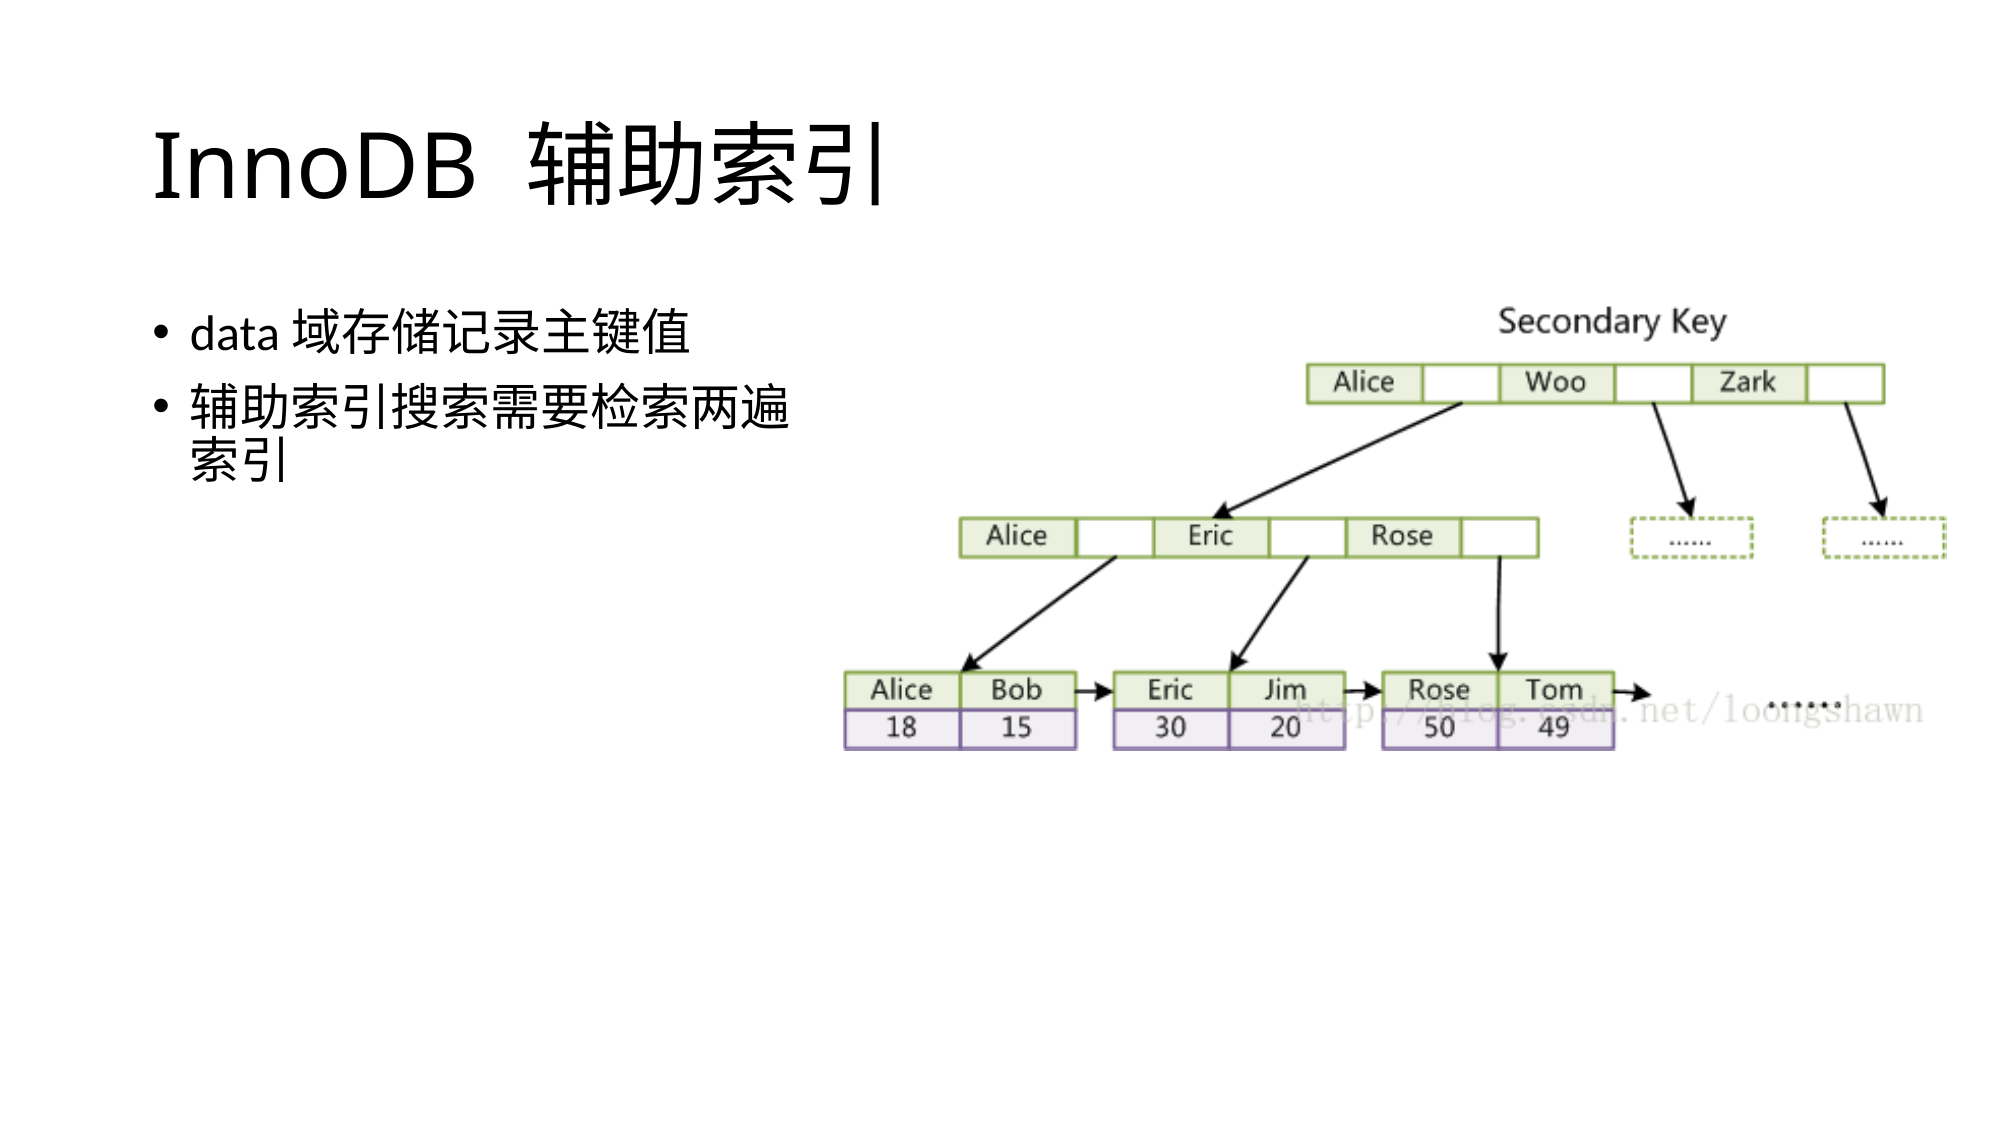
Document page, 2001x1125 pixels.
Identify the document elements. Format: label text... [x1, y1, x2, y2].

title InnoDB 辅助索引 [137, 59, 1863, 278]
list data域存储记录主键值 辅助索引搜索需要检索两遍索引 [137, 299, 825, 1125]
picture [843, 299, 1947, 751]
